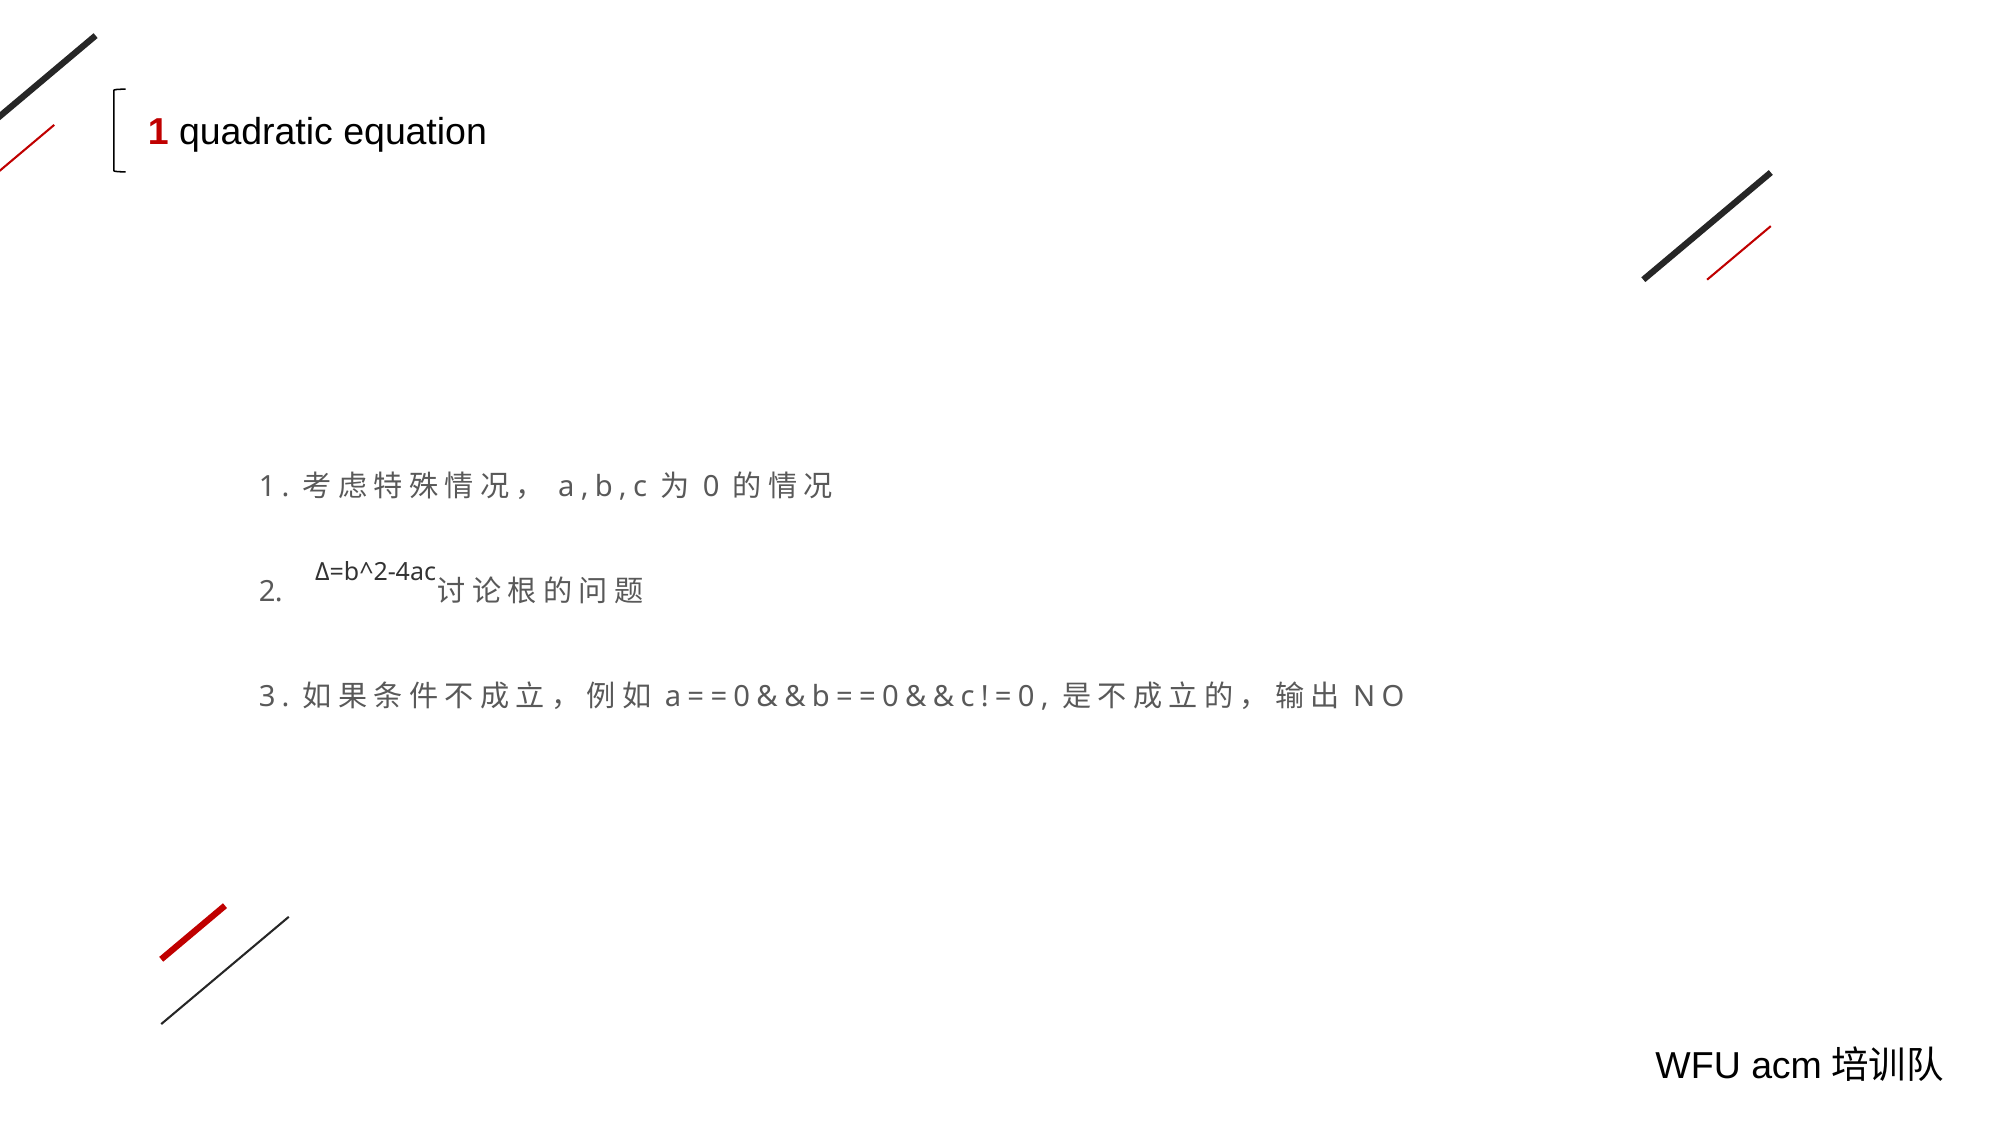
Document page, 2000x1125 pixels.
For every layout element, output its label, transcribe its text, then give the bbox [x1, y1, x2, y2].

text_box 1 quadratic equation [133, 100, 502, 160]
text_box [160, 916, 289, 1025]
text_box 1.考虑特殊情况，a,b,c为0的情况 讨论根的问题 3.如果条件不成立，例如a==0&&b==0&&c!=0,是不成立的，输出NO [243, 442, 1708, 720]
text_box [0, 35, 96, 144]
text_box WFU acm培训队 [1640, 1033, 1959, 1094]
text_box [0, 124, 55, 179]
text_box [113, 88, 126, 173]
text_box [1706, 225, 1772, 280]
text_box Δ=b^2-4ac [315, 545, 439, 614]
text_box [1643, 172, 1772, 280]
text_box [160, 905, 226, 916]
